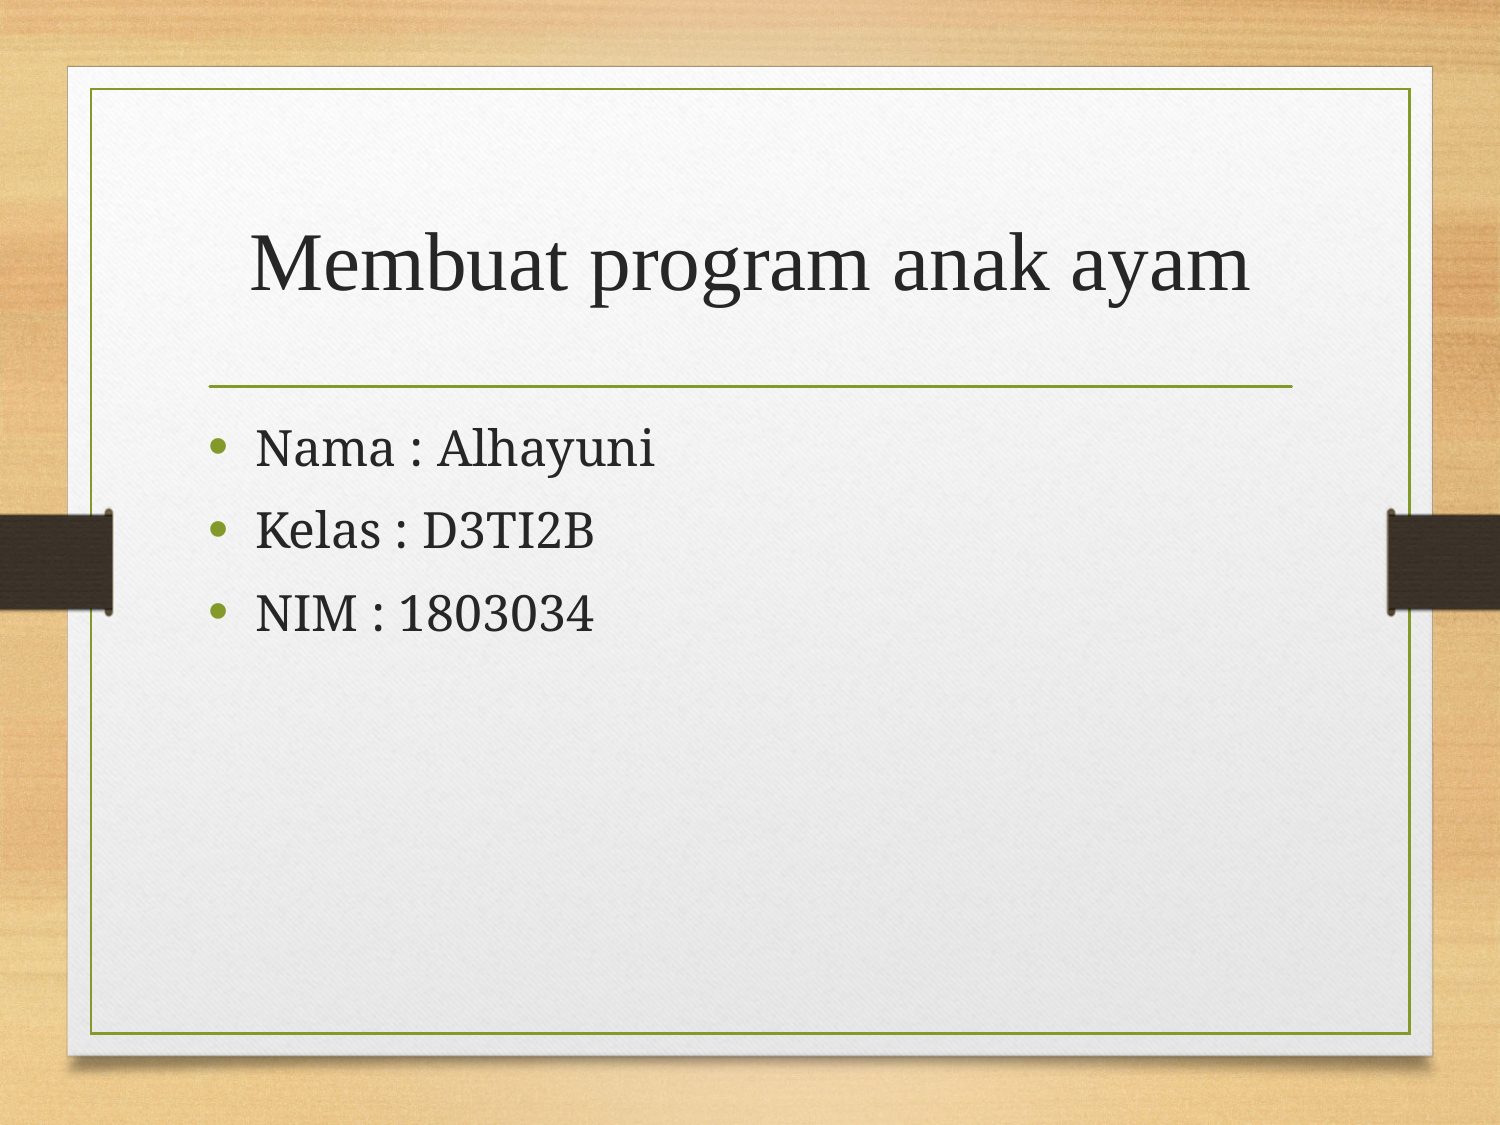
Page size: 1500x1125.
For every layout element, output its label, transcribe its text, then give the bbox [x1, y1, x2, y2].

picture [0, 0, 1500, 1125]
title Membuat program anak ayam [193, 150, 1309, 365]
list Nama : Alhayuni Kelas : D3TI2B NIM : 1803034 [193, 408, 1309, 974]
